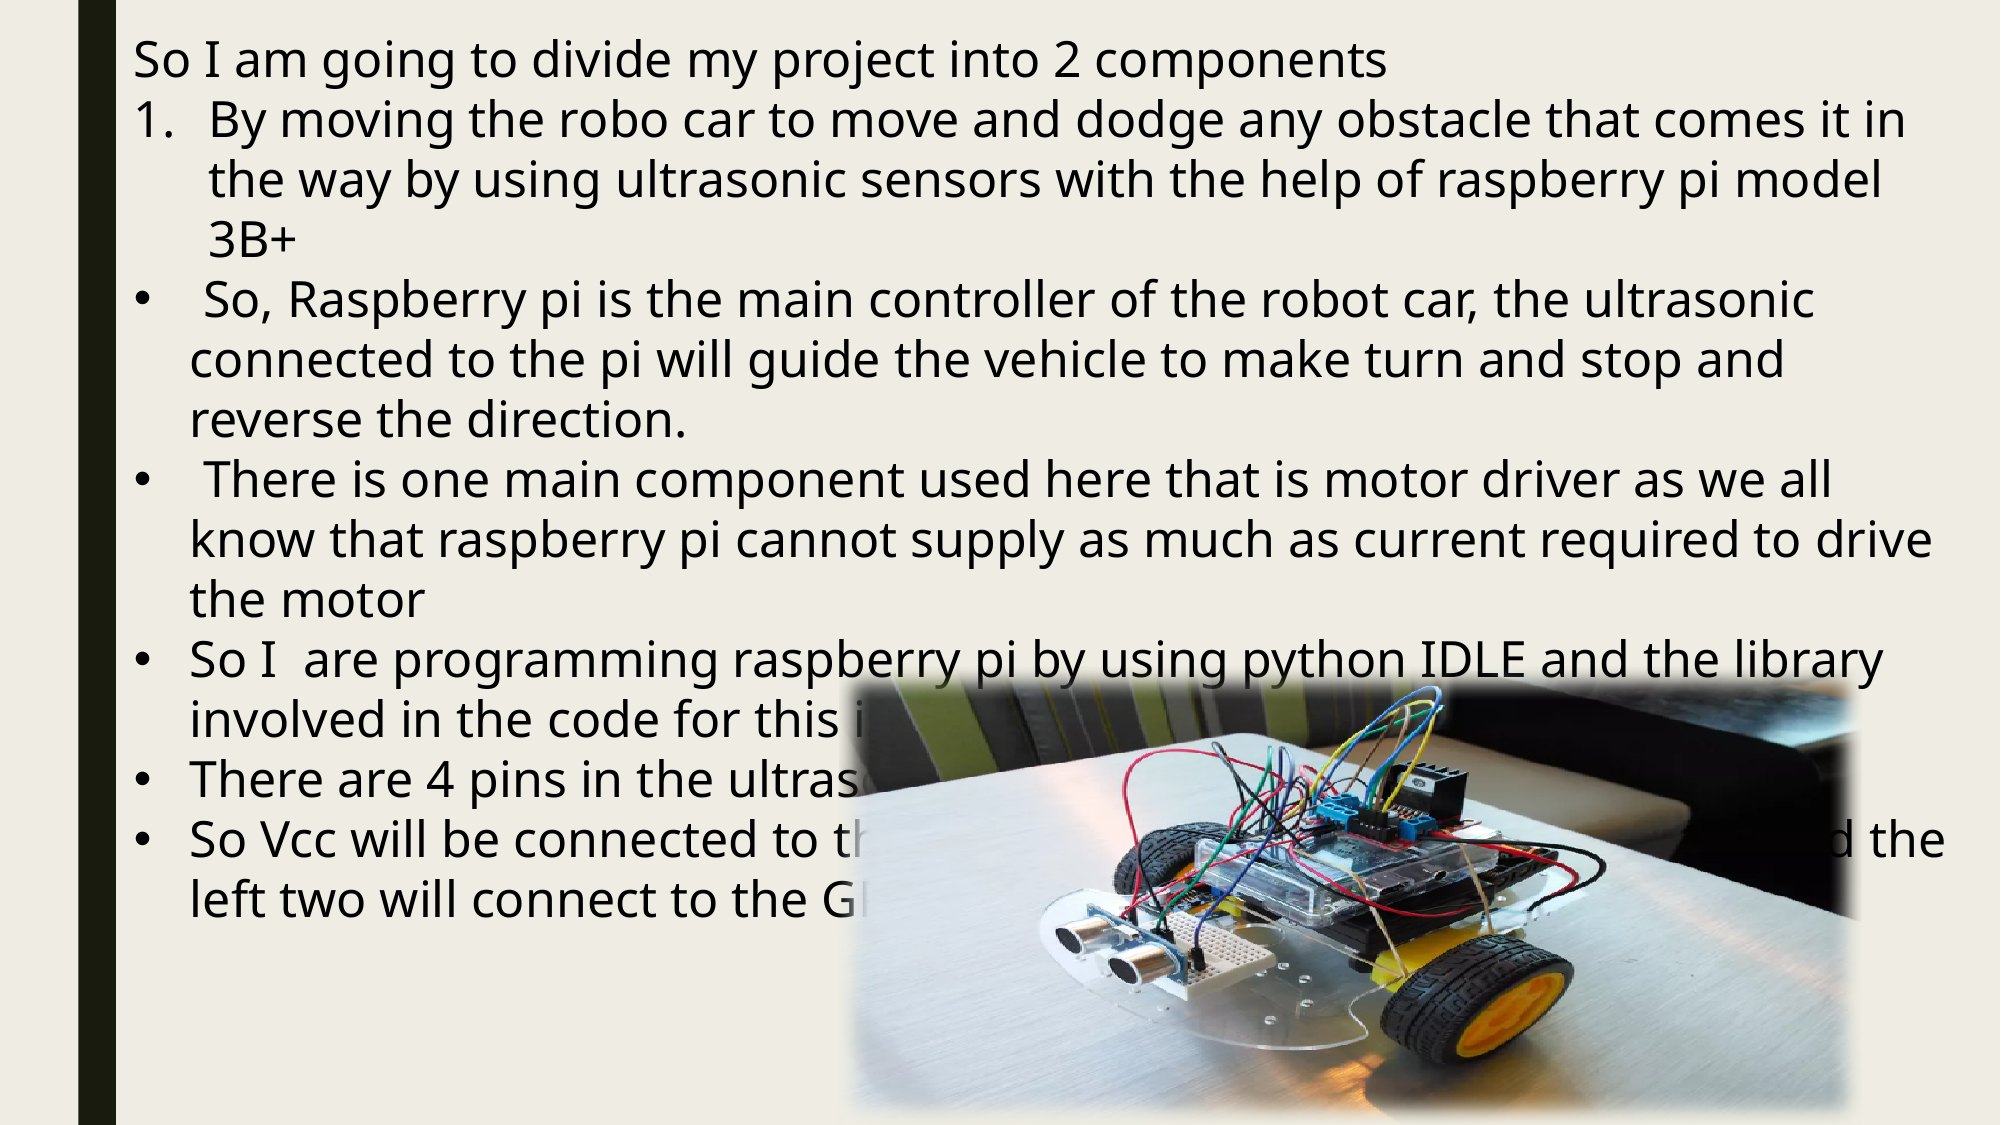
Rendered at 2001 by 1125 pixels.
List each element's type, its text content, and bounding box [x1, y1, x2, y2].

text_box So I am going to divide my project into 2 components By moving the robo car to move and dodge any obstacle that comes it in the way by using ultrasonic sensors with the help of raspberry pi model 3B+ So, Raspberry pi is the main controller of the robot car, the ultrasonic connected to the pi will guide the vehicle to make turn and stop and reverse the direction. There is one main component used here that is motor driver as we all know that raspberry pi cannot supply as much as current required to drive the motor So I are programming raspberry pi by using python IDLE and the library involved in the code for this is GPIO.Rpi There are 4 pins in the ultrasonic sensor Vcc, GND, Echo, Trigger So Vcc will be connected to the powersupply and GND with ground and the left two will connect to the GPIO pins. [119, 20, 1970, 1056]
picture [836, 666, 1862, 1125]
